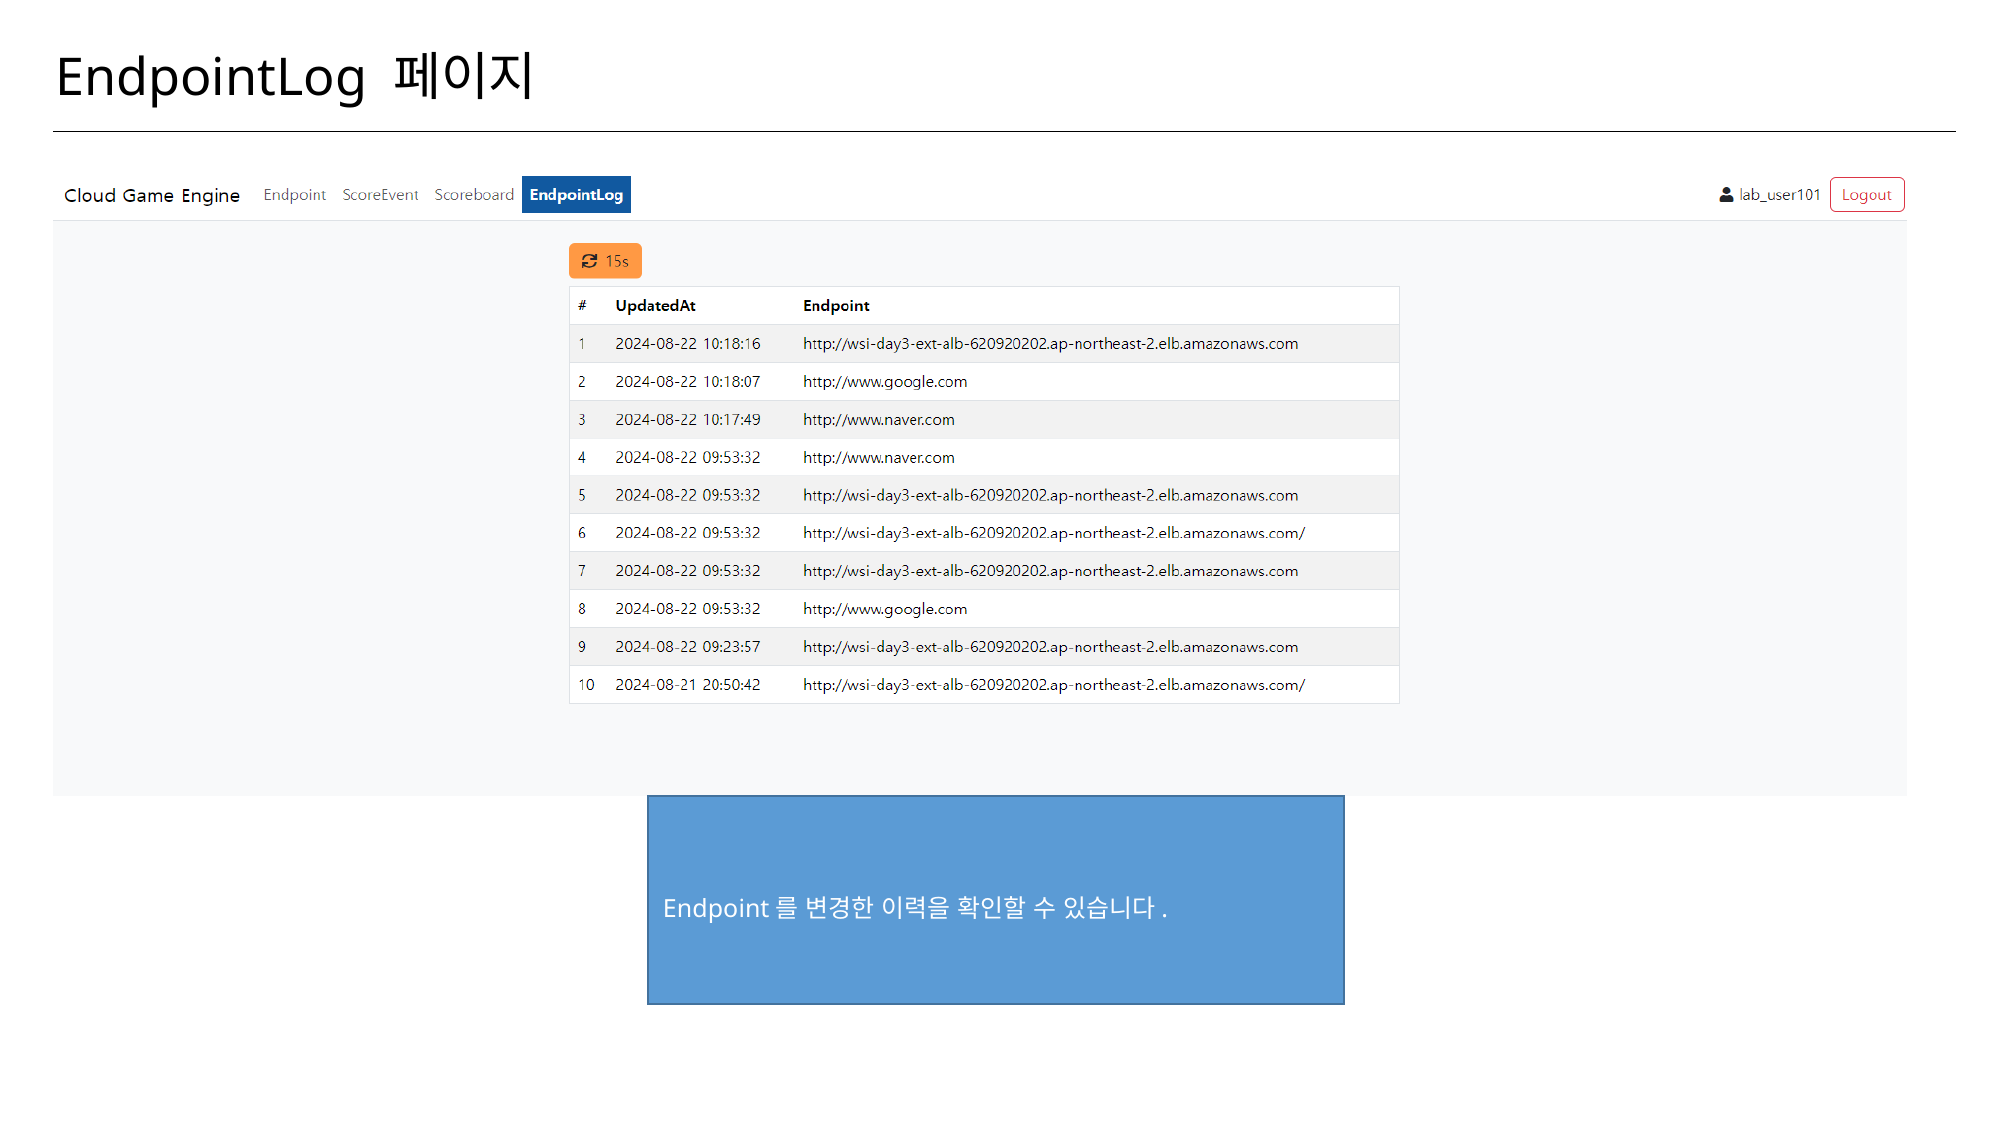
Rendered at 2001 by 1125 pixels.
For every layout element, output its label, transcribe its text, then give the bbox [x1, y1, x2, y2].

picture [53, 168, 1907, 796]
title EndpointLog 페이지 [40, 25, 632, 132]
text_box Endpoint를 변경한 이력을 확인할 수 있습니다. [647, 796, 1345, 1005]
